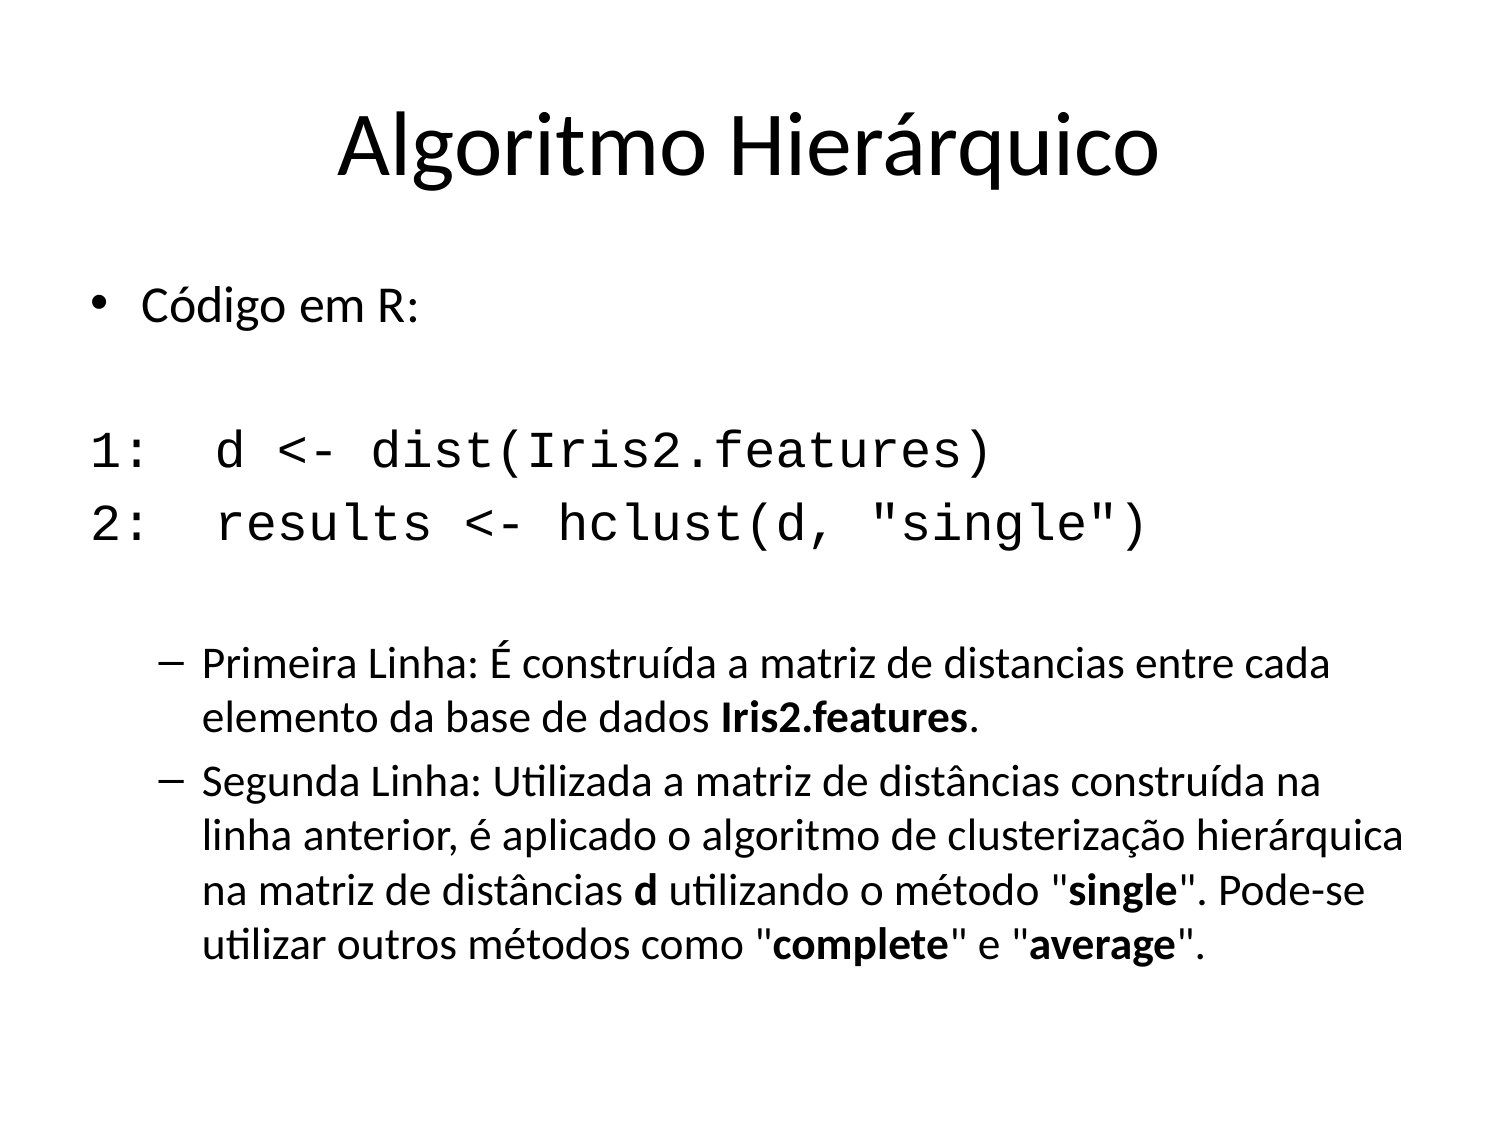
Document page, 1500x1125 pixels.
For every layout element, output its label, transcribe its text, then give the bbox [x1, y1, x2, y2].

title Algoritmo Hierárquico [75, 45, 1425, 233]
list Código em R: 1: d <- dist(Iris2.features) 2: results <- hclust(d, "single") Primeira Linha: É construída a matriz de distancias entre cada elemento da base de dados Iris2.features. Segunda Linha: Utilizada a matriz de distâncias construída na linha anterior, é aplicado o algoritmo de clusterização hierárquica na matriz de distâncias d utilizando o método "single". Pode-se utilizar outros métodos como "complete" e "average". [75, 262, 1425, 1005]
